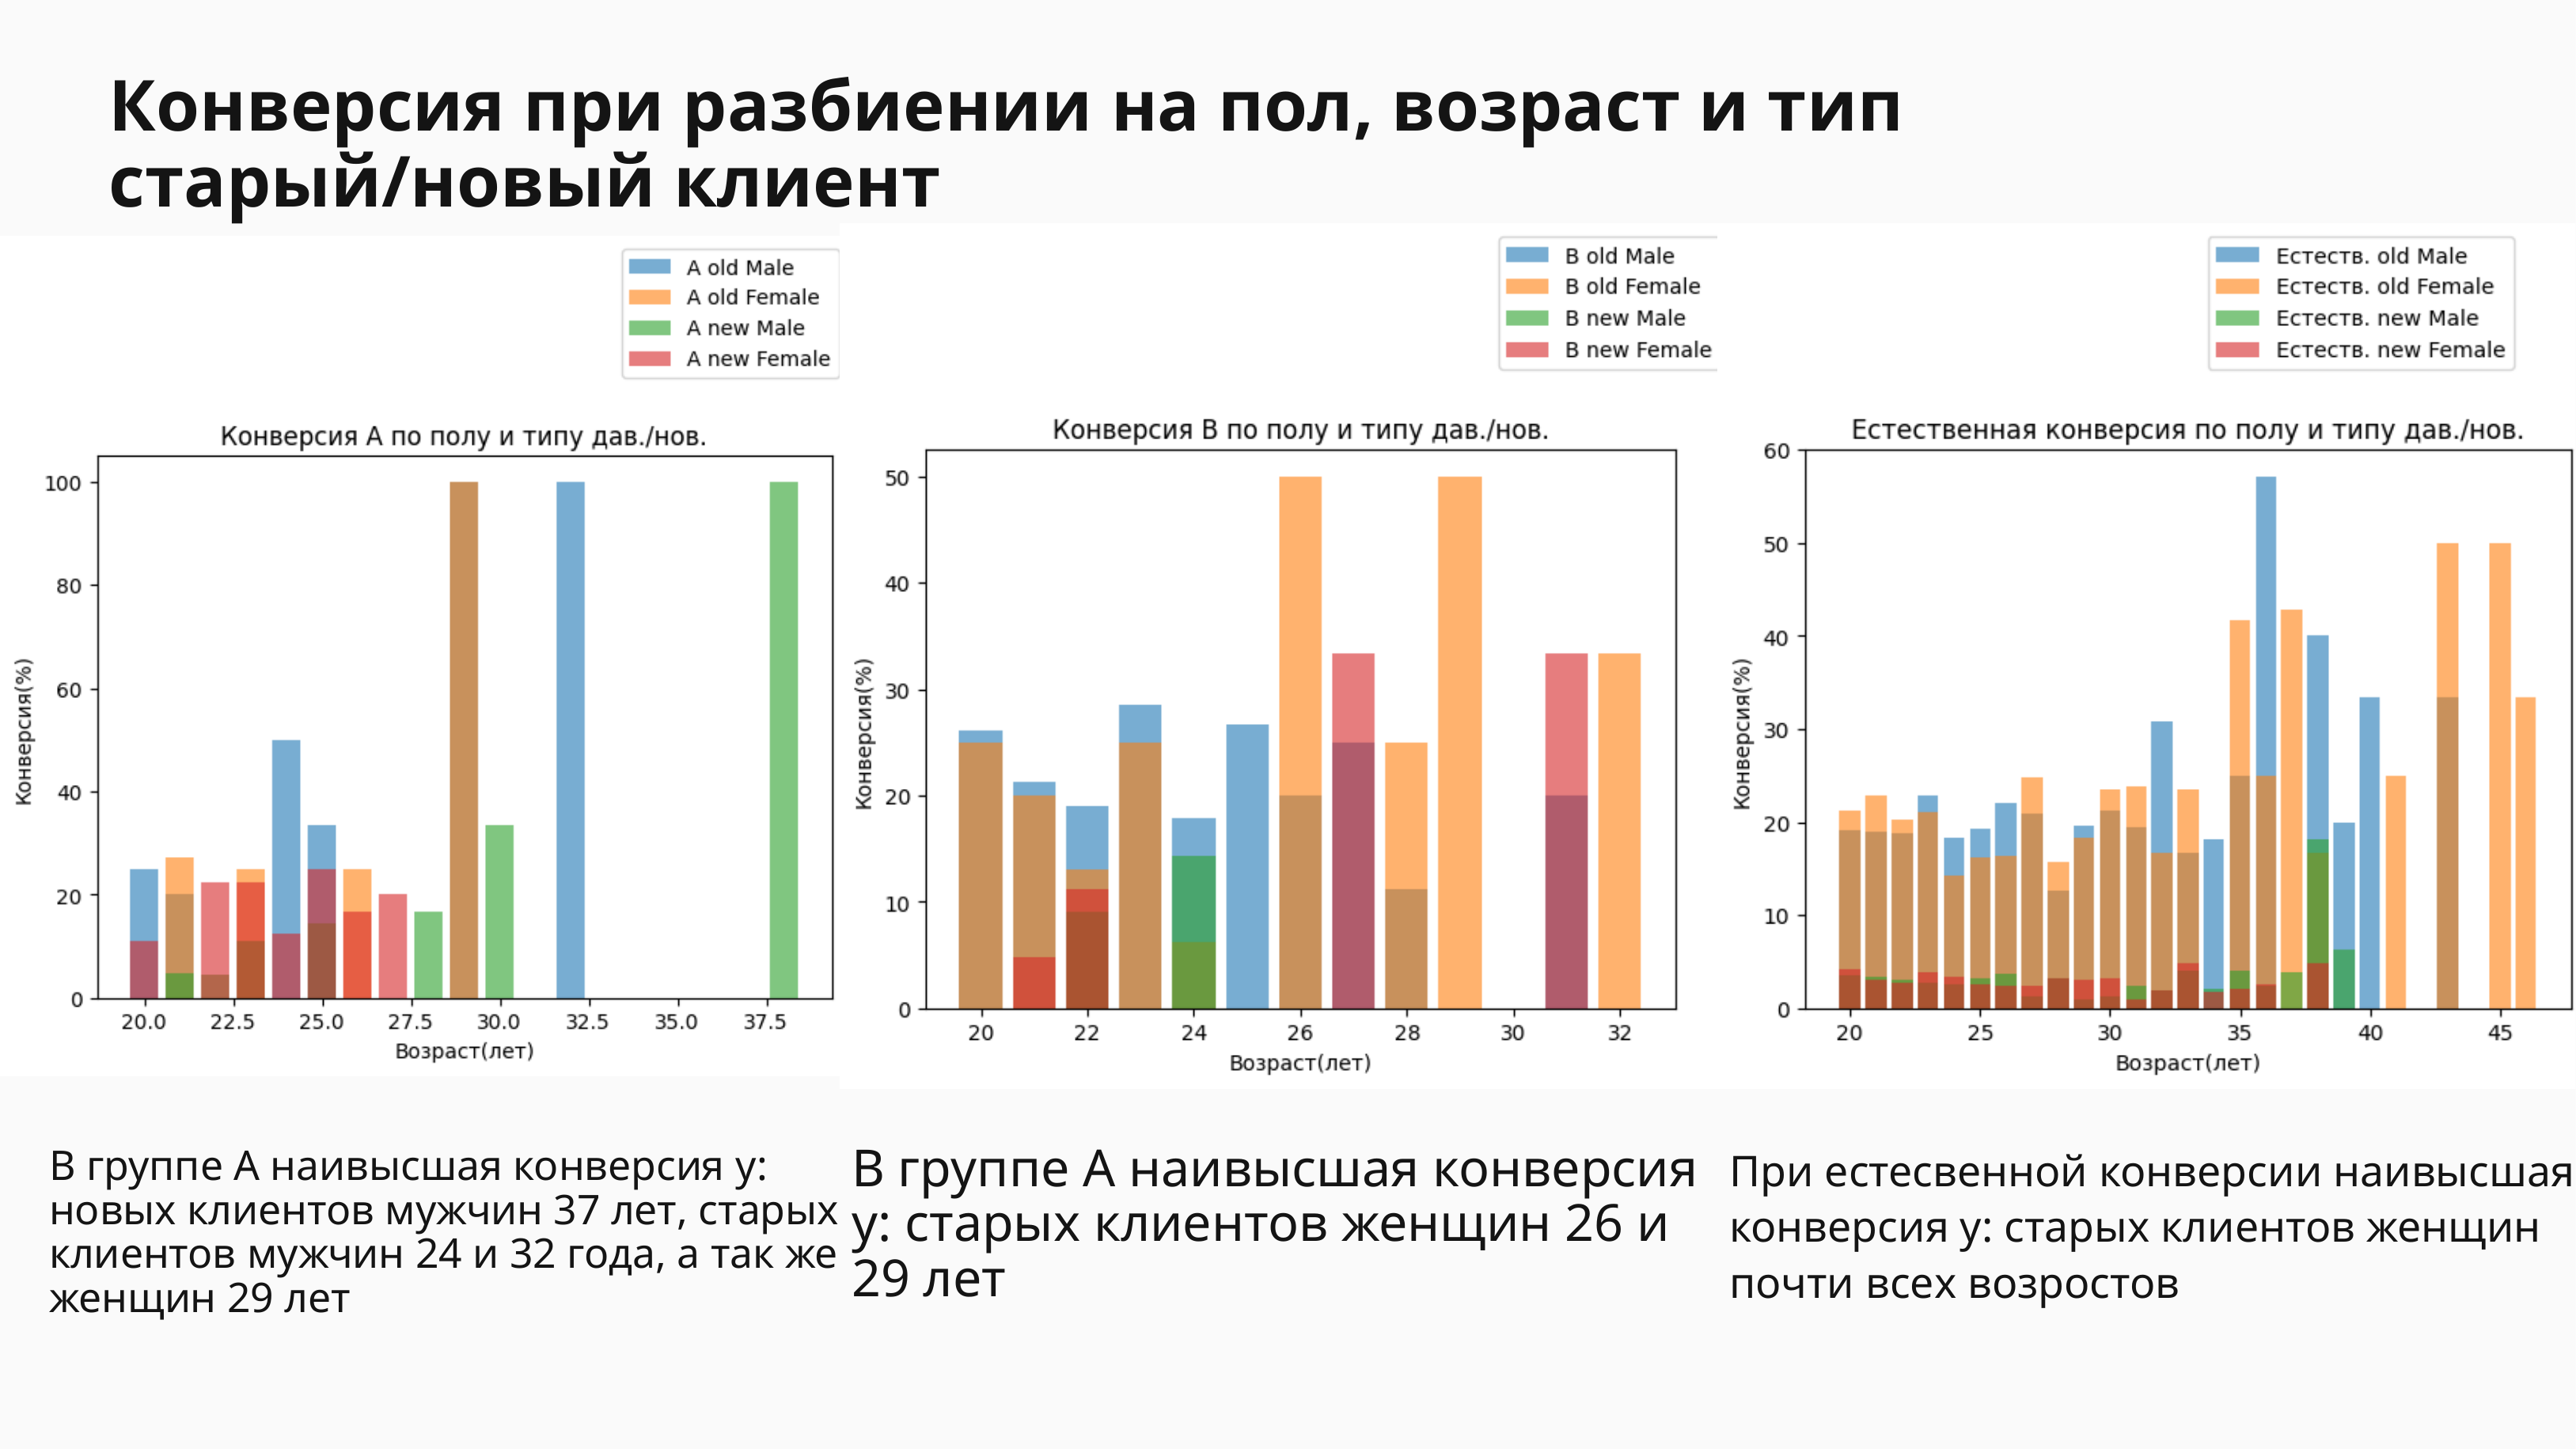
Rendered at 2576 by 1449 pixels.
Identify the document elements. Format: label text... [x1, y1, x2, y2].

text_box В группе А наивысшая конверсия у: новых клиентов мужчин 37 лет, старых клиентов мужчин 24 и 32 года, а так же женщин 29 лет [37, 1139, 890, 1328]
title Конверсия при разбиении на пол, возраст и тип старый/новый клиент [108, 69, 2467, 224]
text_box В группе А наивысшая конверсия у: старых клиентов женщин 26 и 29 лет [840, 1136, 1718, 1326]
text_box При естесвенной конверсии наивысшая конверсия у: старых клиентов женщин почти всех возростов [1717, 1133, 2576, 1322]
picture [0, 223, 2576, 1089]
